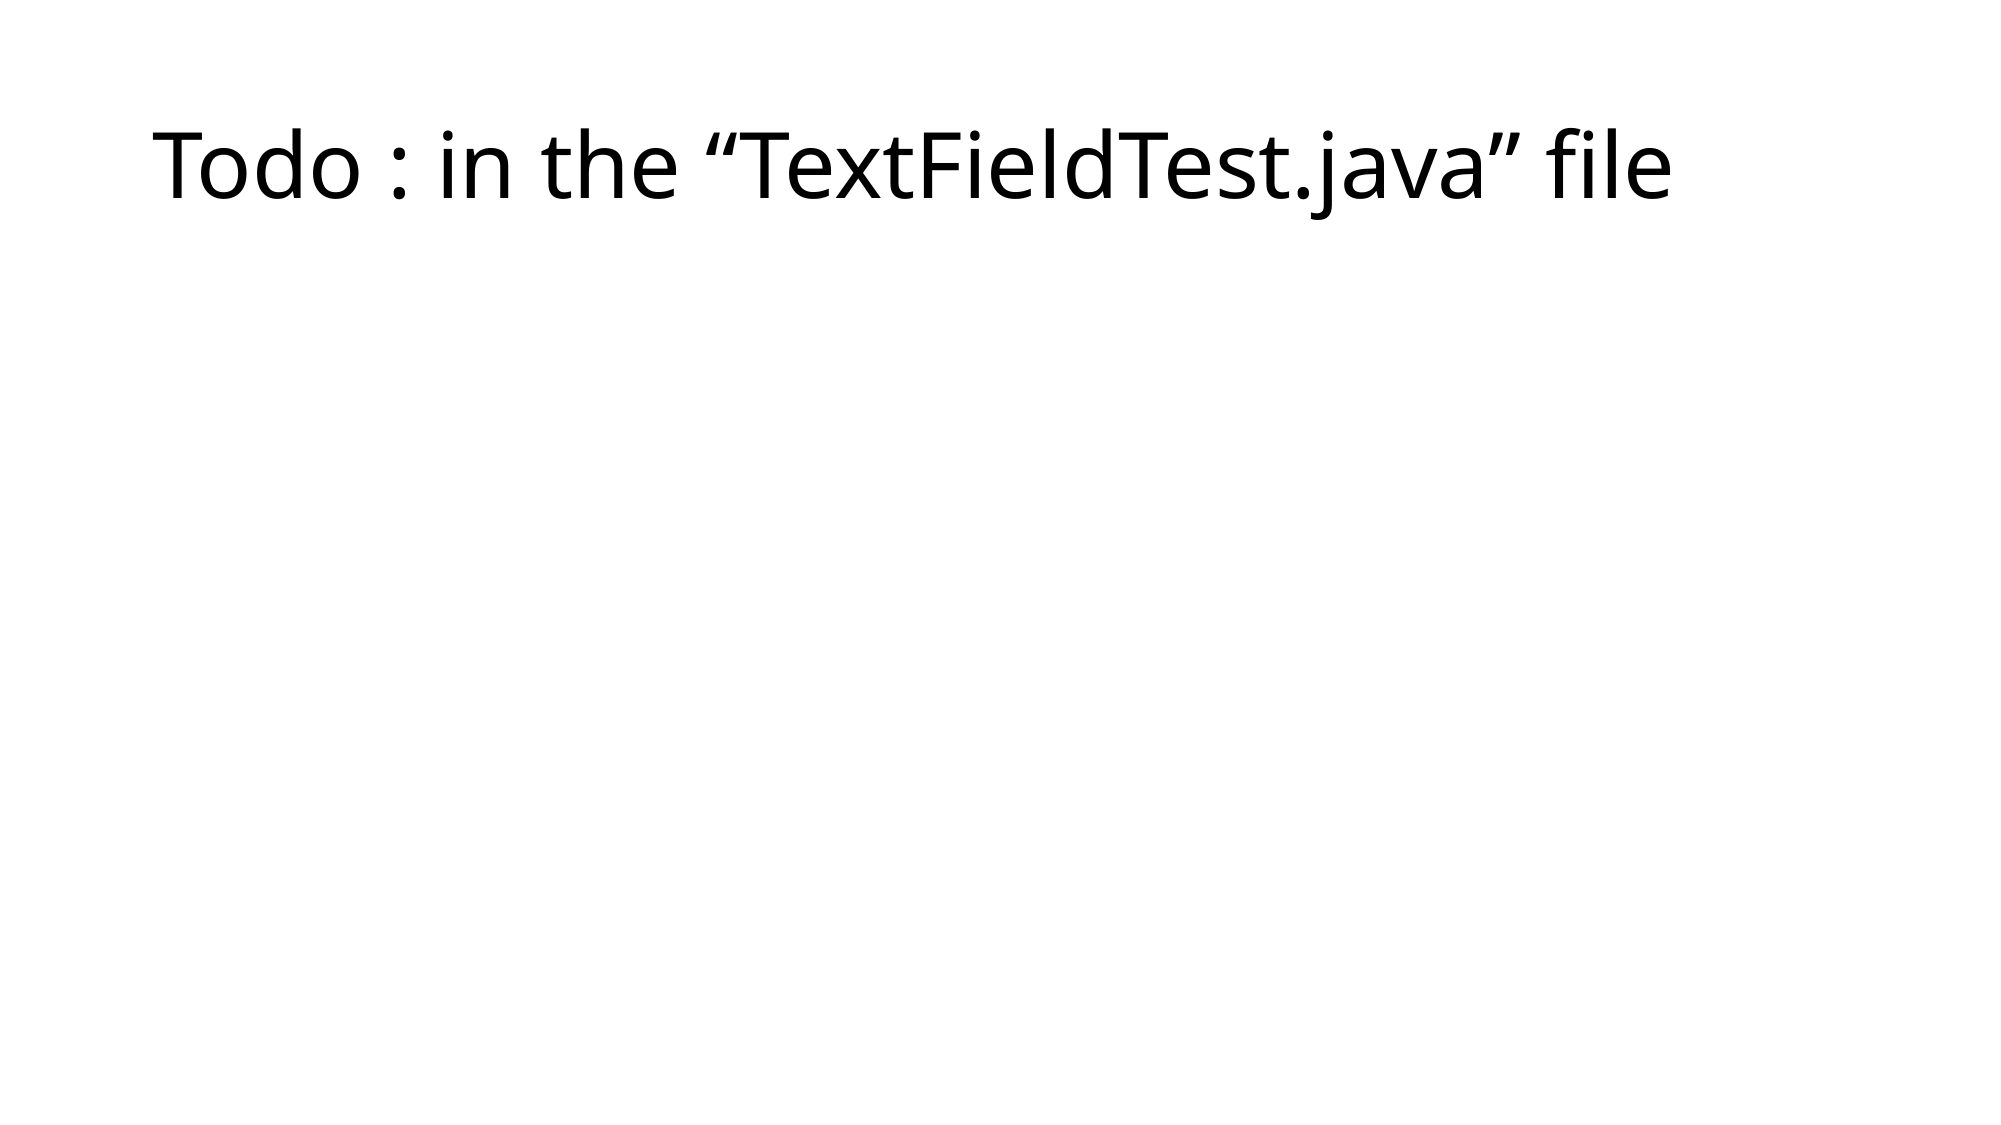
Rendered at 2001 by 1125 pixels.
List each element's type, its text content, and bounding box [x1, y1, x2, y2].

title Todo : in the “TextFieldTest.java” file [137, 59, 1863, 278]
